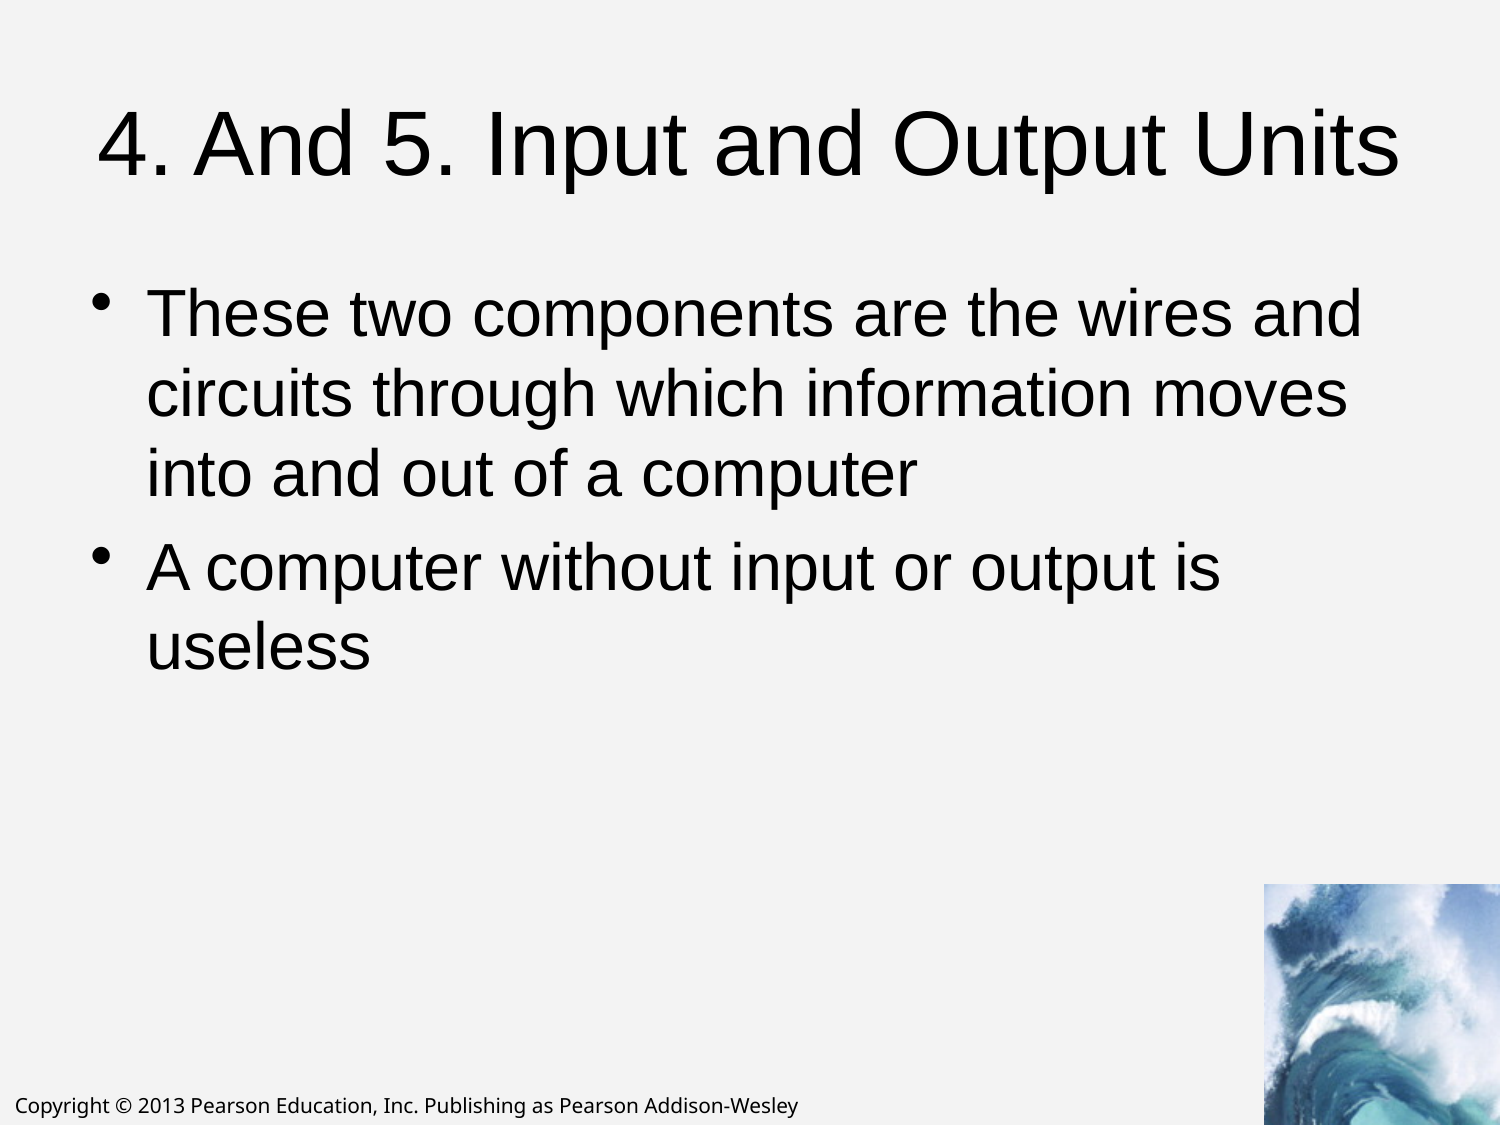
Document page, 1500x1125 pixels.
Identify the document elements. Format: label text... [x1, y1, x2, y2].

picture [1264, 884, 1500, 1125]
list These two components are the wires and circuits through which information moves into and out of a computer A computer without input or output is useless [74, 262, 1426, 1006]
title 4. And 5. Input and Output Units [74, 44, 1426, 233]
